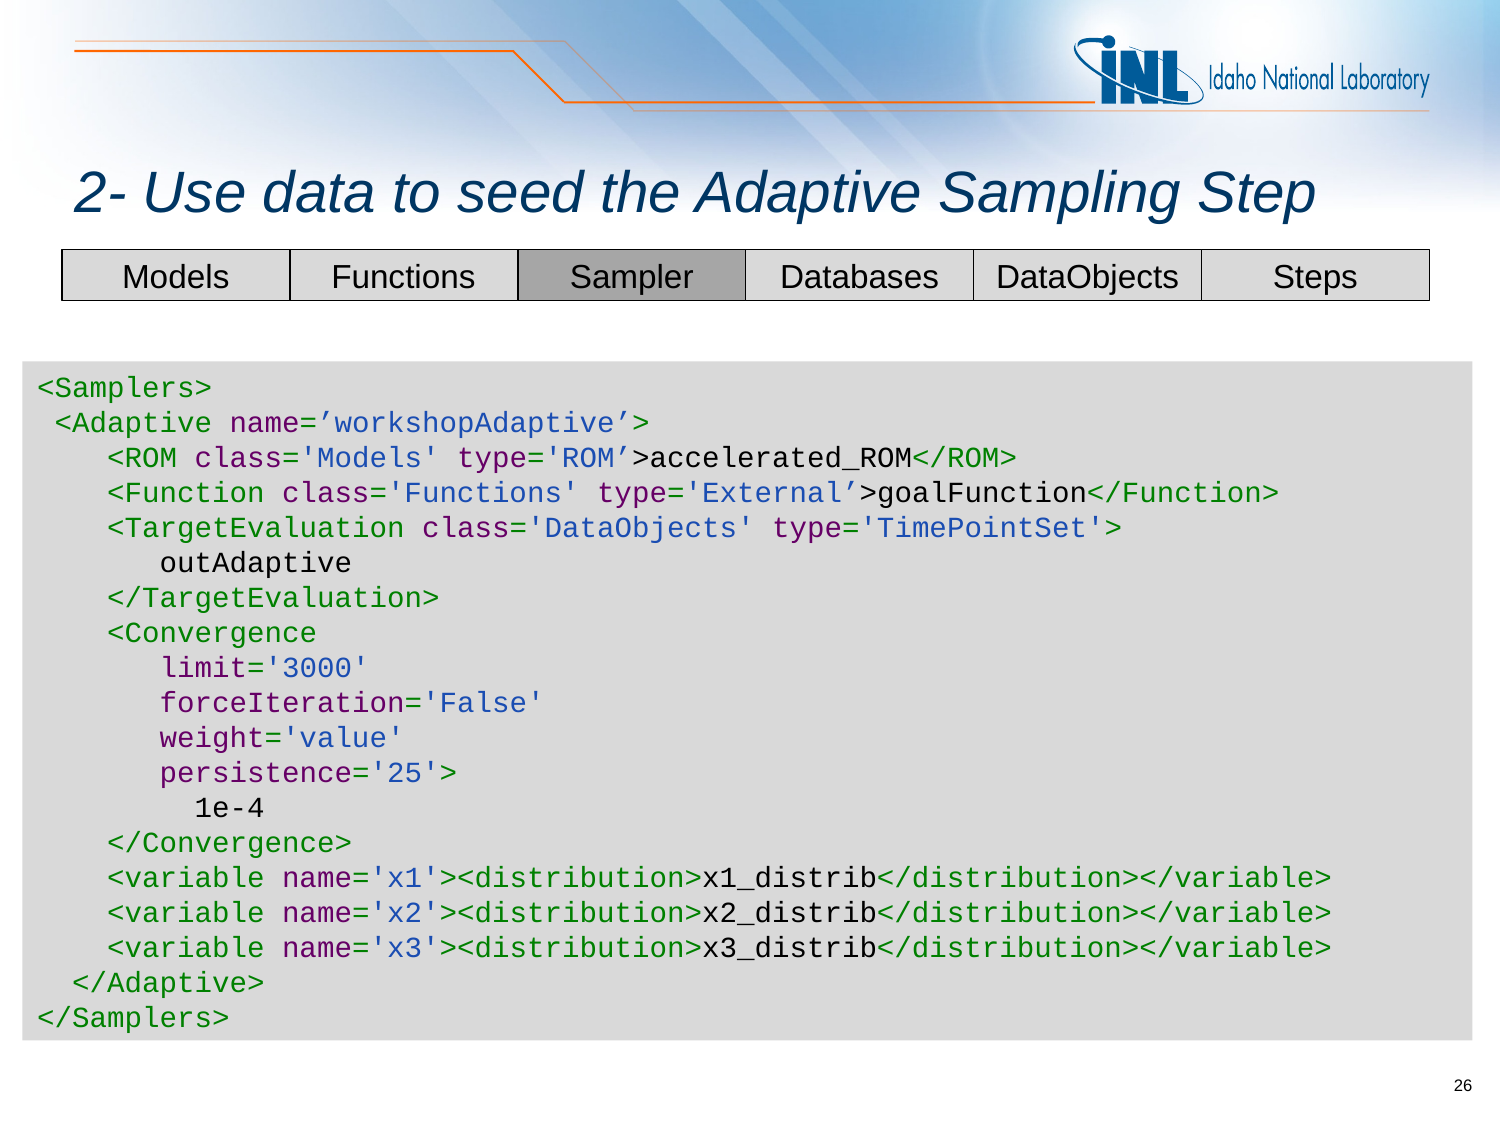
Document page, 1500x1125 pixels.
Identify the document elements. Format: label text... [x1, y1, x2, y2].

title 2- Use data to seed the Adaptive Sampling Step [74, 164, 1426, 227]
text_box Sampler [517, 249, 746, 301]
text_box <Samplers> <Adaptive name=’workshopAdaptive’> <ROM class='Models' type='ROM’>accelerated_ROM</ROM> <Function class='Functions' type='External’>goalFunction</Function> <TargetEvaluation class='DataObjects' type='TimePointSet'> outAdaptive </TargetEvaluation> <Convergence limit='3000' forceIteration='False' weight='value' persistence='25'> 1e-4 </Convergence> <variable name='x1'><distribution>x1_distrib</distribution></variable> <variable name='x2'><distribution>x2_distrib</distribution></variable> <variable name='x3'><distribution>x3_distrib</distribution></variable> </Adaptive> </Samplers> [22, 361, 1473, 1041]
text_box Functions [289, 249, 517, 301]
text_box DataObjects [973, 249, 1202, 301]
text_box Steps [1202, 249, 1430, 301]
picture [0, 0, 1500, 1125]
text_box Databases [746, 249, 973, 301]
text_box Models [61, 249, 289, 301]
slide_number 26 [1429, 1074, 1473, 1096]
